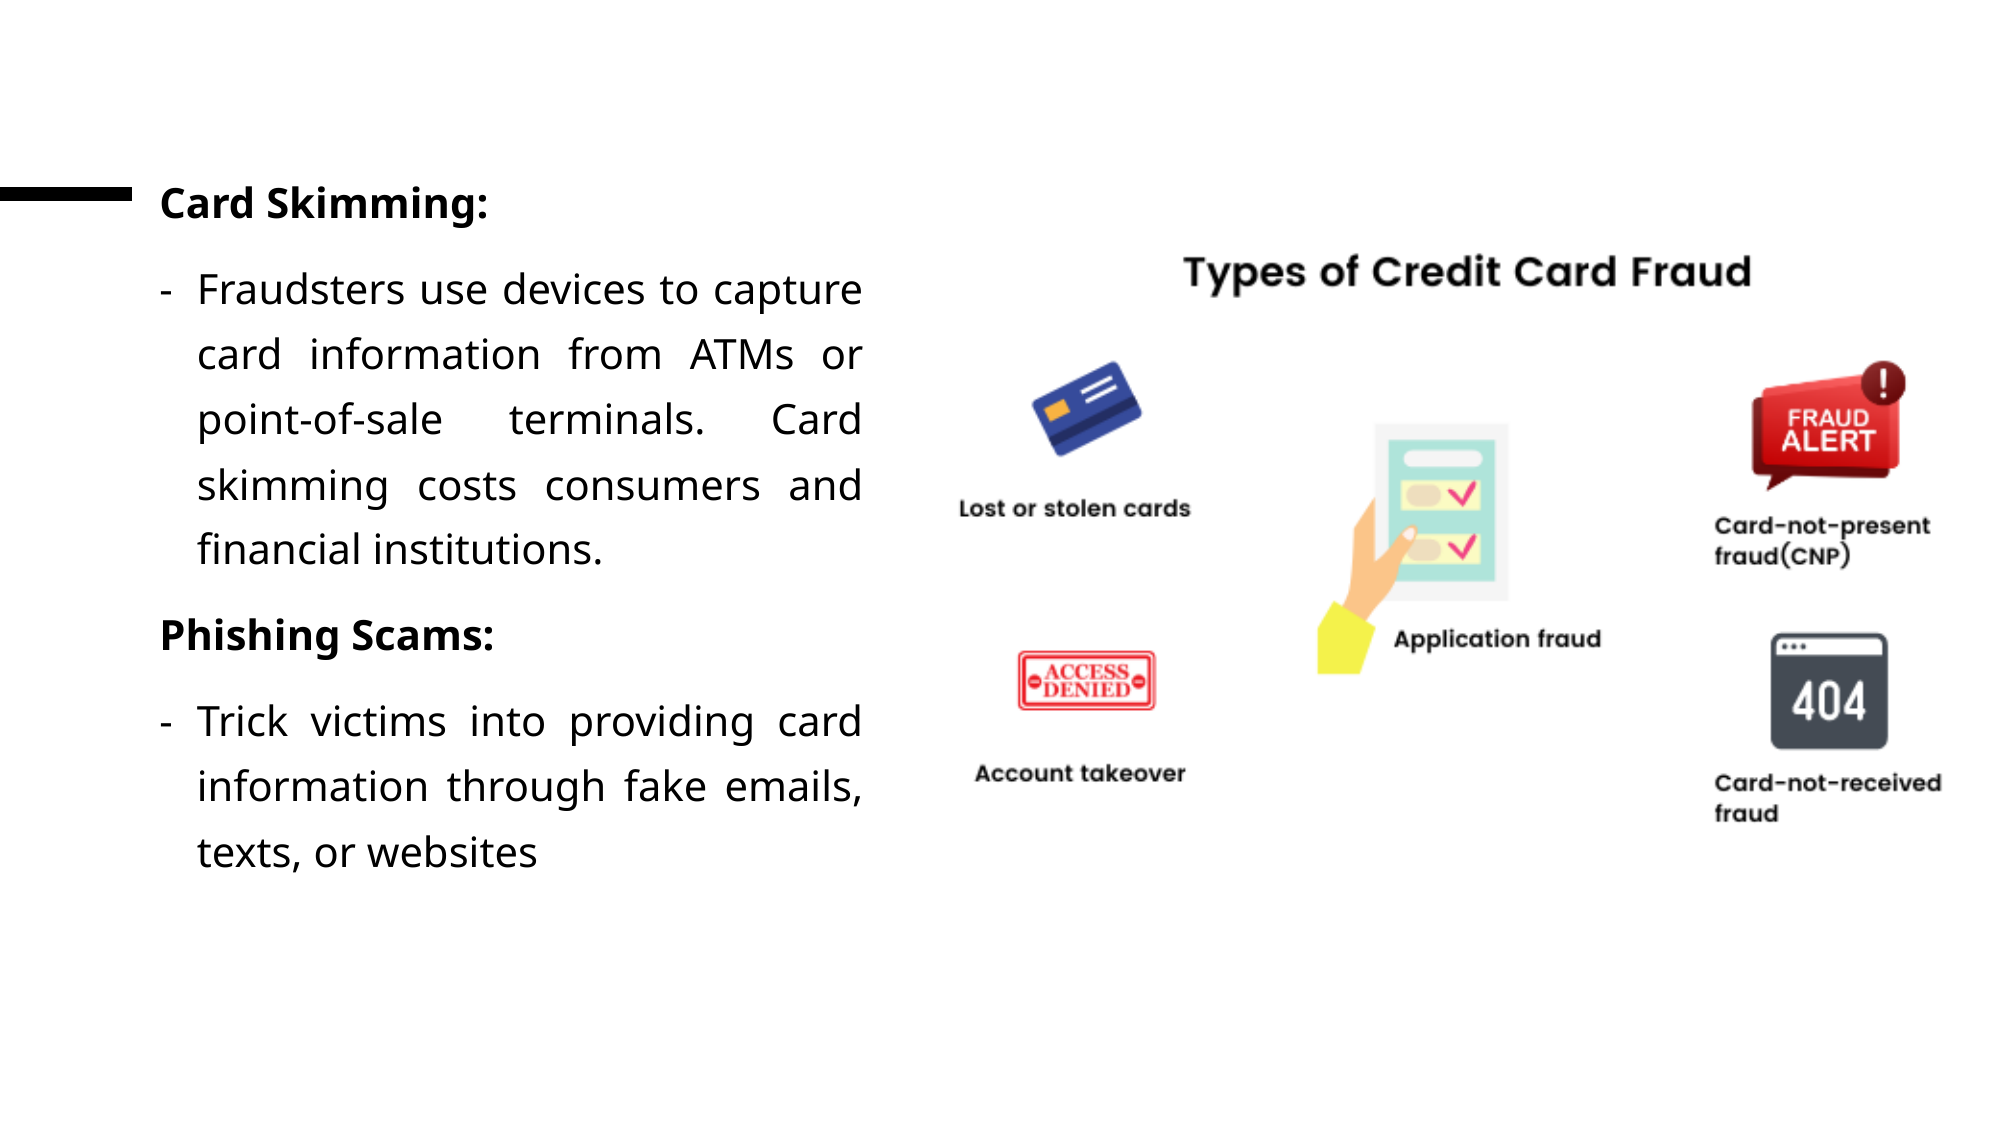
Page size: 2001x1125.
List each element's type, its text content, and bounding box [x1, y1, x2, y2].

list Card Skimming: Fraudsters use devices to capture card information from ATMs or point-of-sale terminals. Card skimming costs consumers and financial institutions. Phishing Scams: Trick victims into providing card information through fake emails, texts, or websites [144, 154, 879, 991]
picture [796, 154, 2000, 923]
